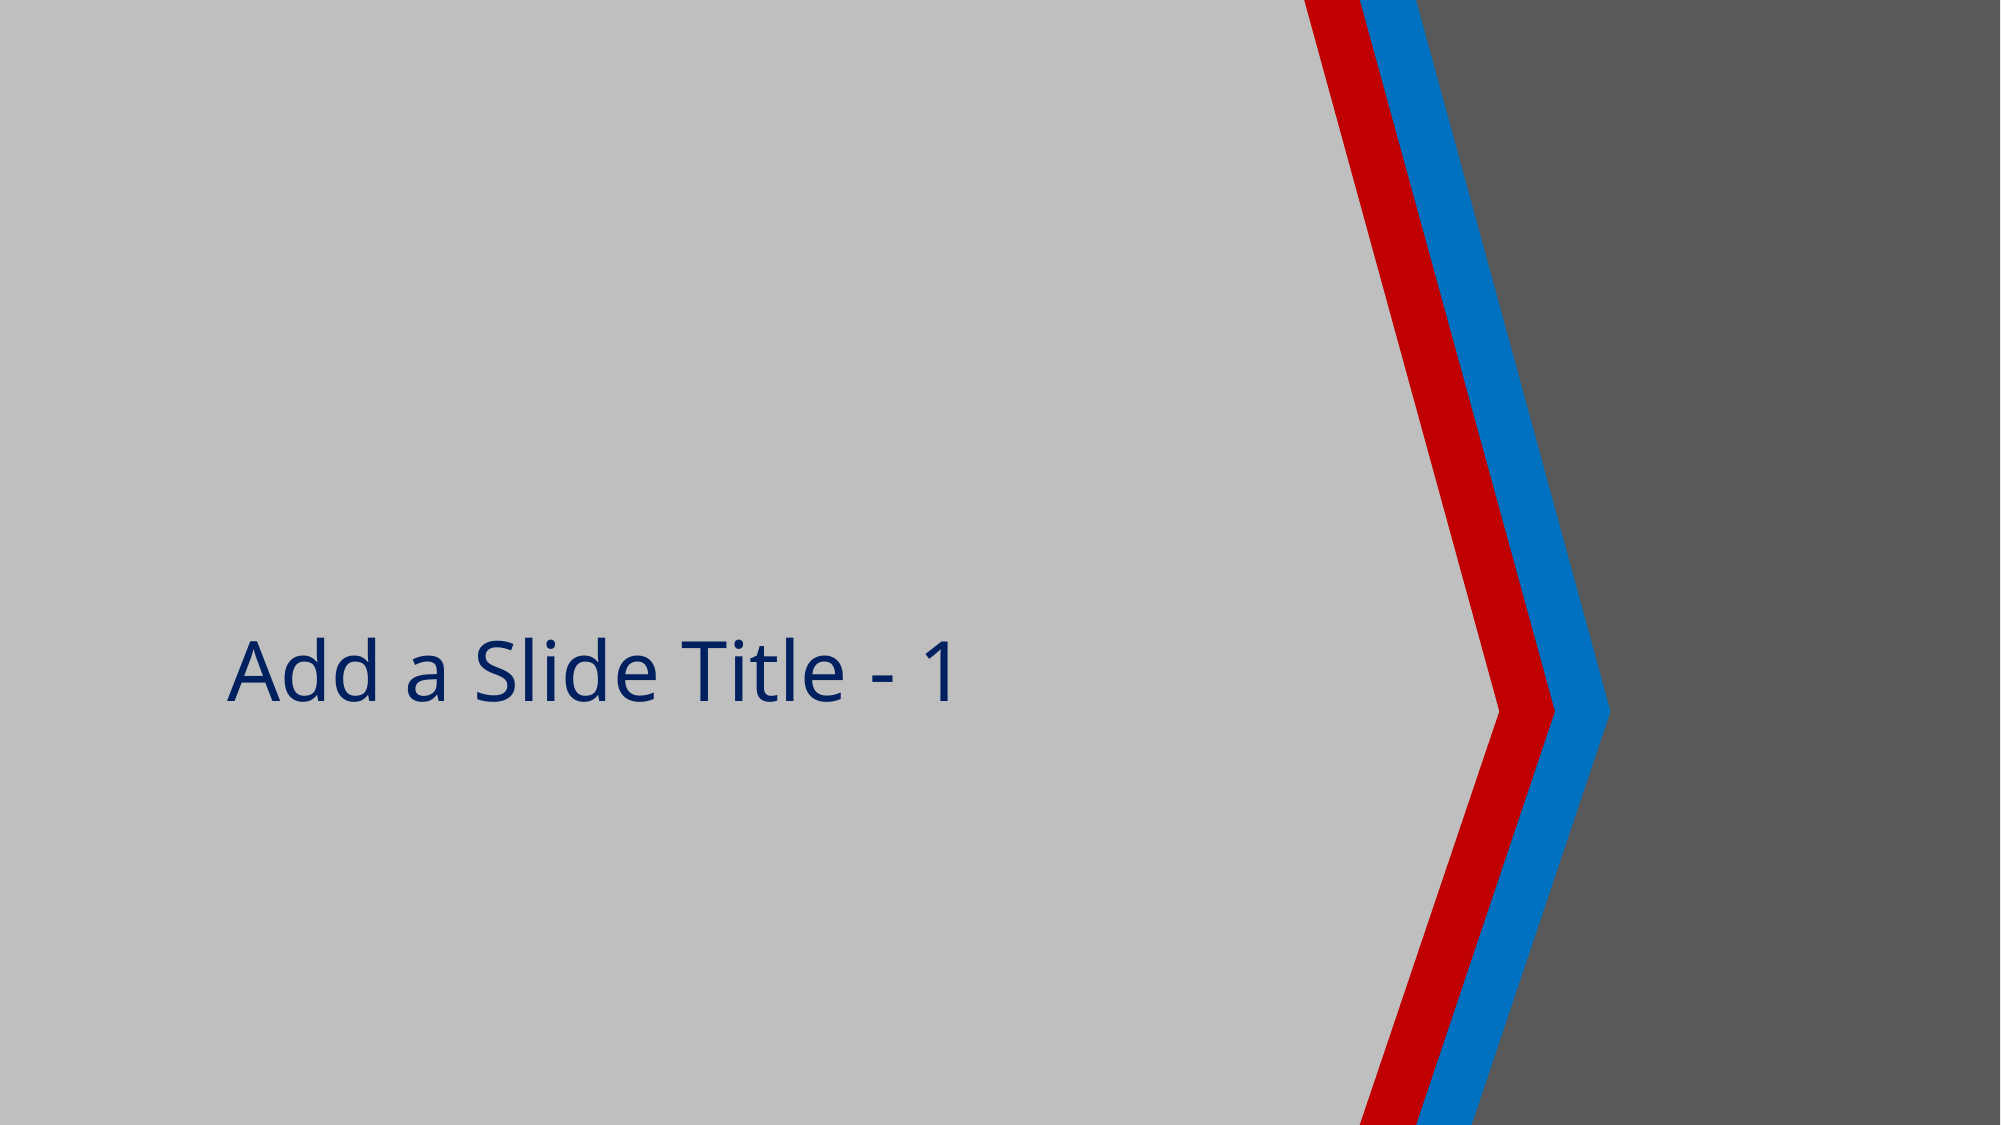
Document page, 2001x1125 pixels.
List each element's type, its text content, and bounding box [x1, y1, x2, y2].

title Add a Slide Title - 1 [212, 307, 1263, 728]
